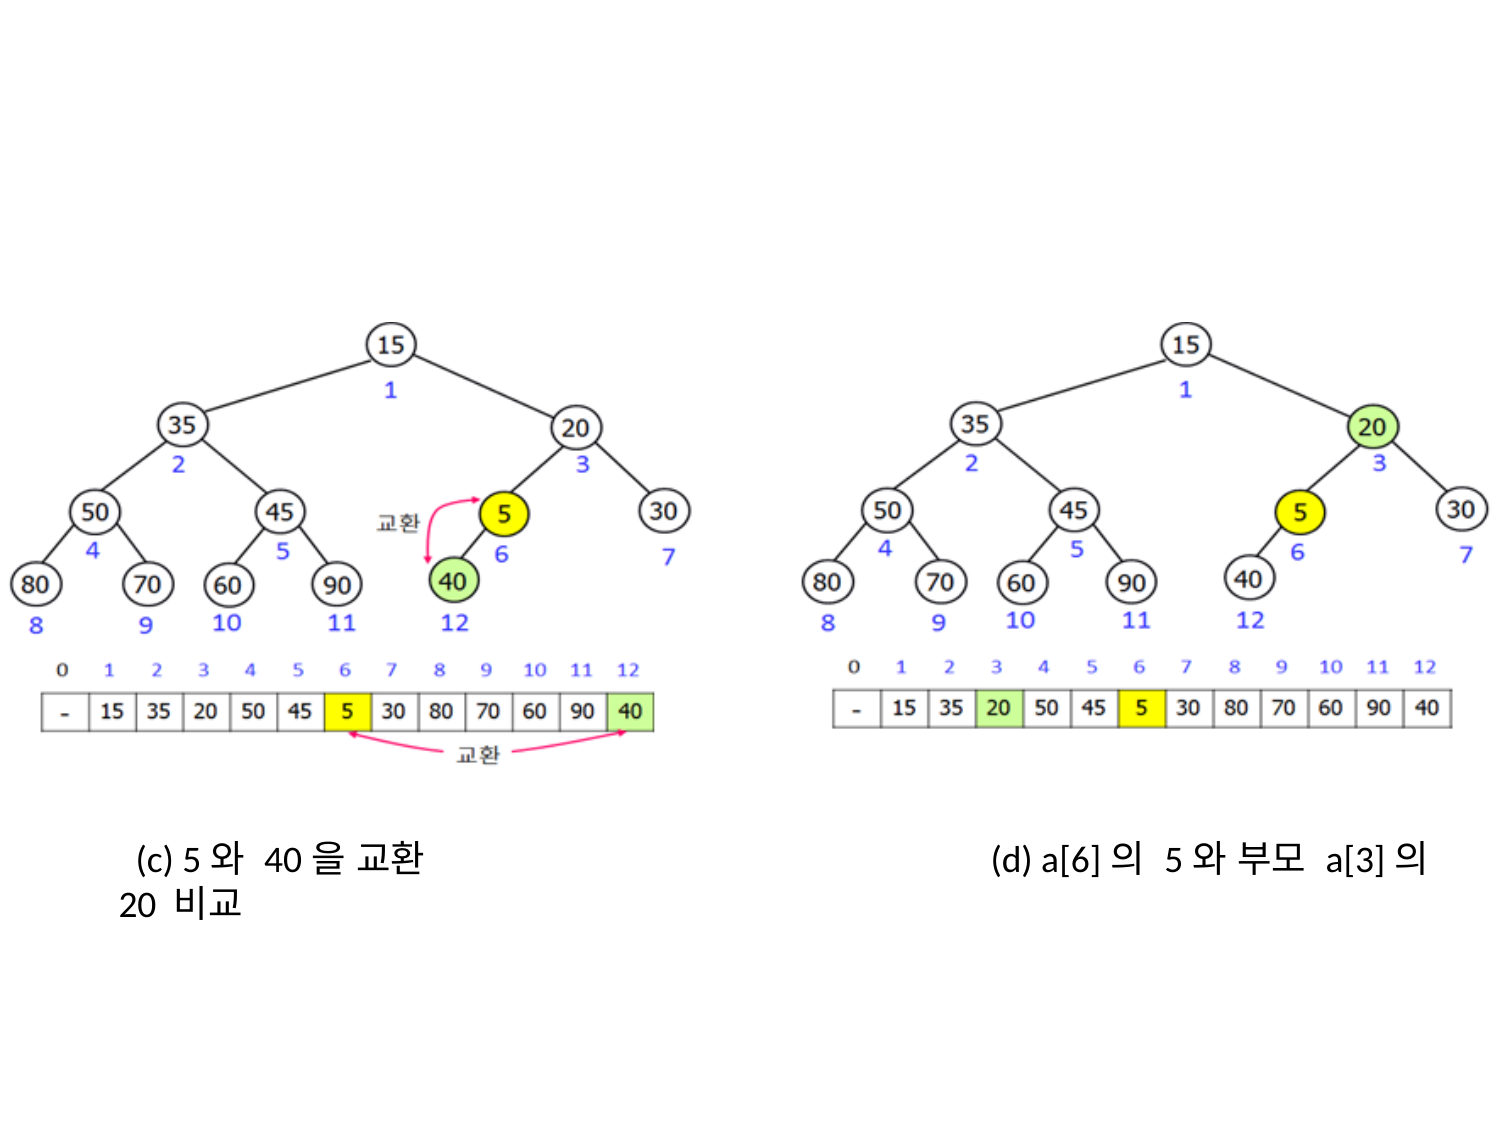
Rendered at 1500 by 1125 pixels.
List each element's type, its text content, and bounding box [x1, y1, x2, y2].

text_box (c) 5와 40을 교환 (d) a[6]의 5와 부모 a[3]의 20 비교 [103, 827, 1445, 933]
picture [0, 322, 1500, 768]
